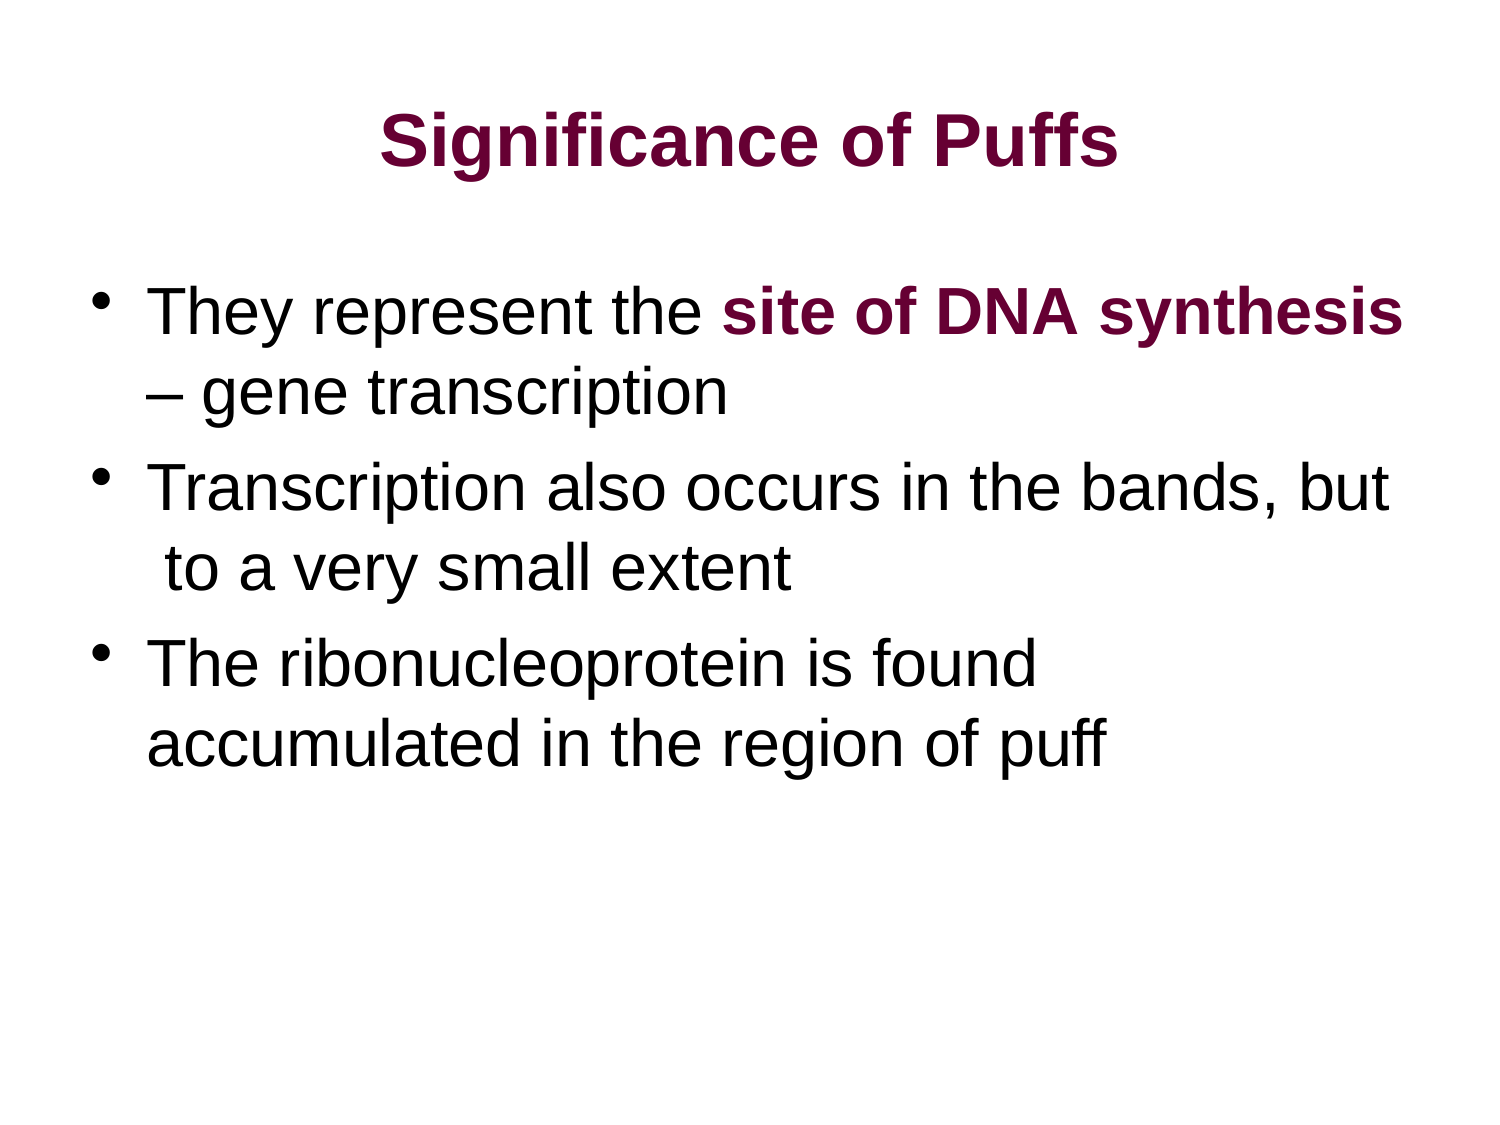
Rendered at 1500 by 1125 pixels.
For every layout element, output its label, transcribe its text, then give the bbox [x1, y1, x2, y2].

title Significance of Puffs [377, 89, 1123, 266]
text_box They represent the site of DNA synthesis – gene transcription Transcription also occurs in the bands, but to a very small extent The ribonucleoprotein is found accumulated in the region of puff [87, 266, 1410, 781]
